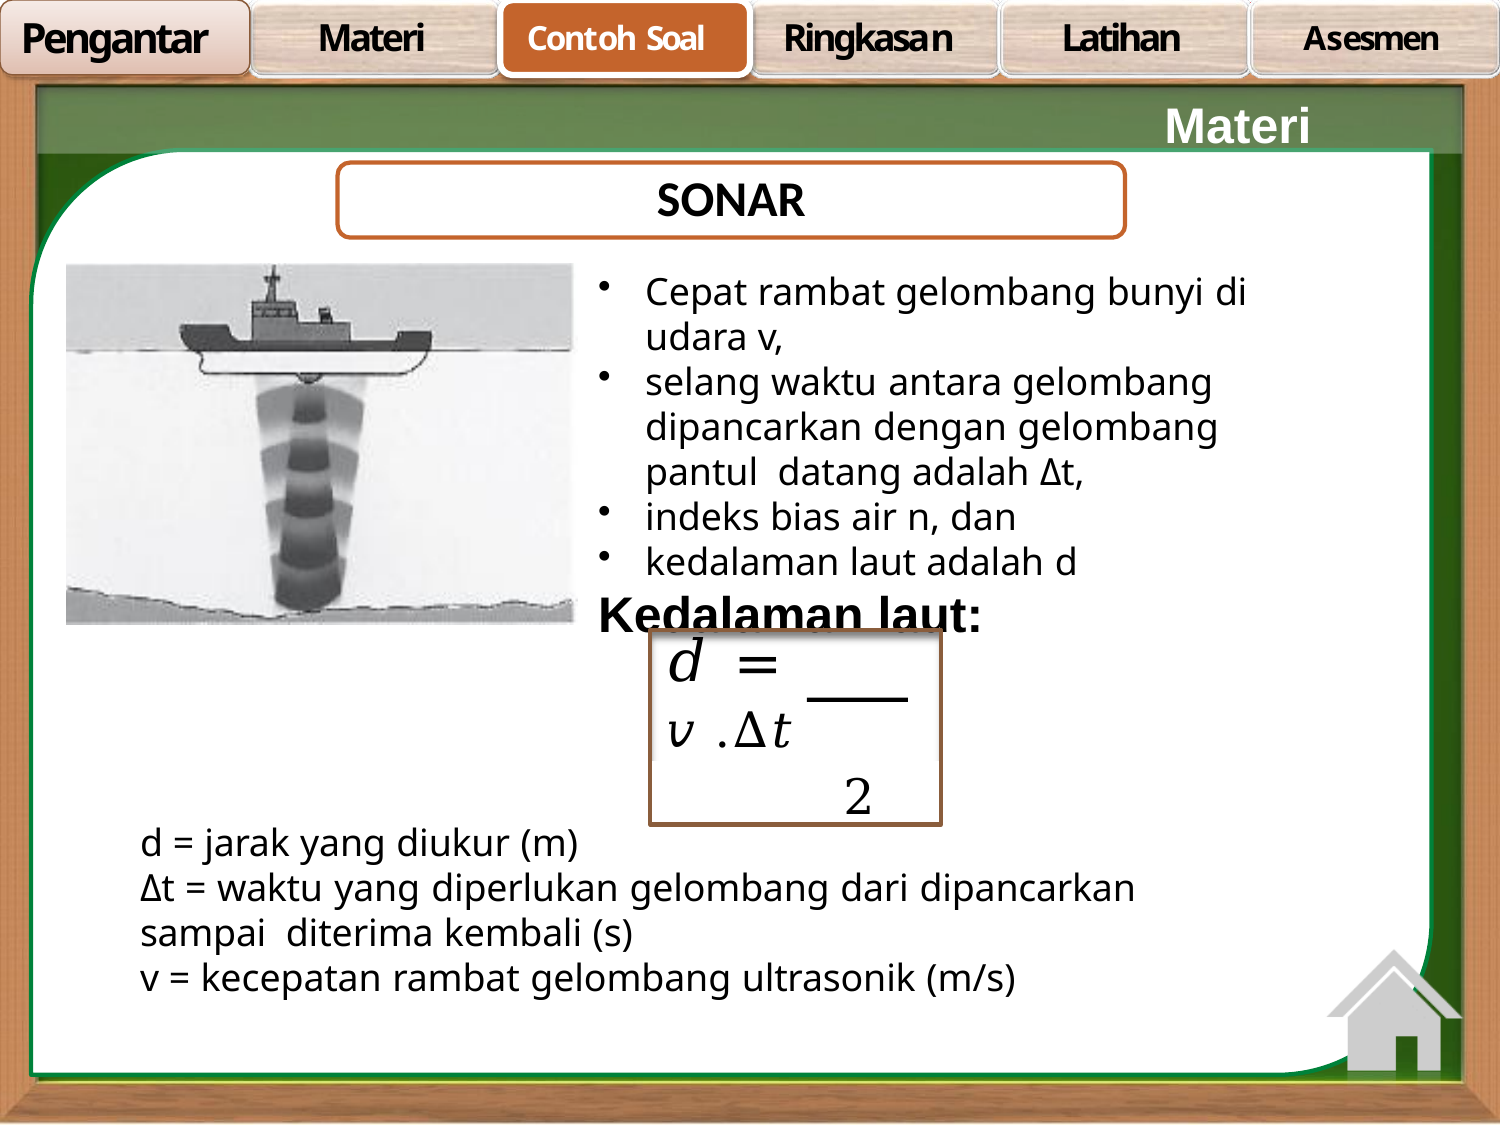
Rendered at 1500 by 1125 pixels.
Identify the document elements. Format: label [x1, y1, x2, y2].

text_box [28, 147, 1434, 1078]
picture [1245, 0, 1500, 79]
text_box [0, 0, 262, 99]
text_box [649, 629, 942, 762]
text_box [66, 162, 1476, 1101]
text_box [0, 0, 1500, 1125]
